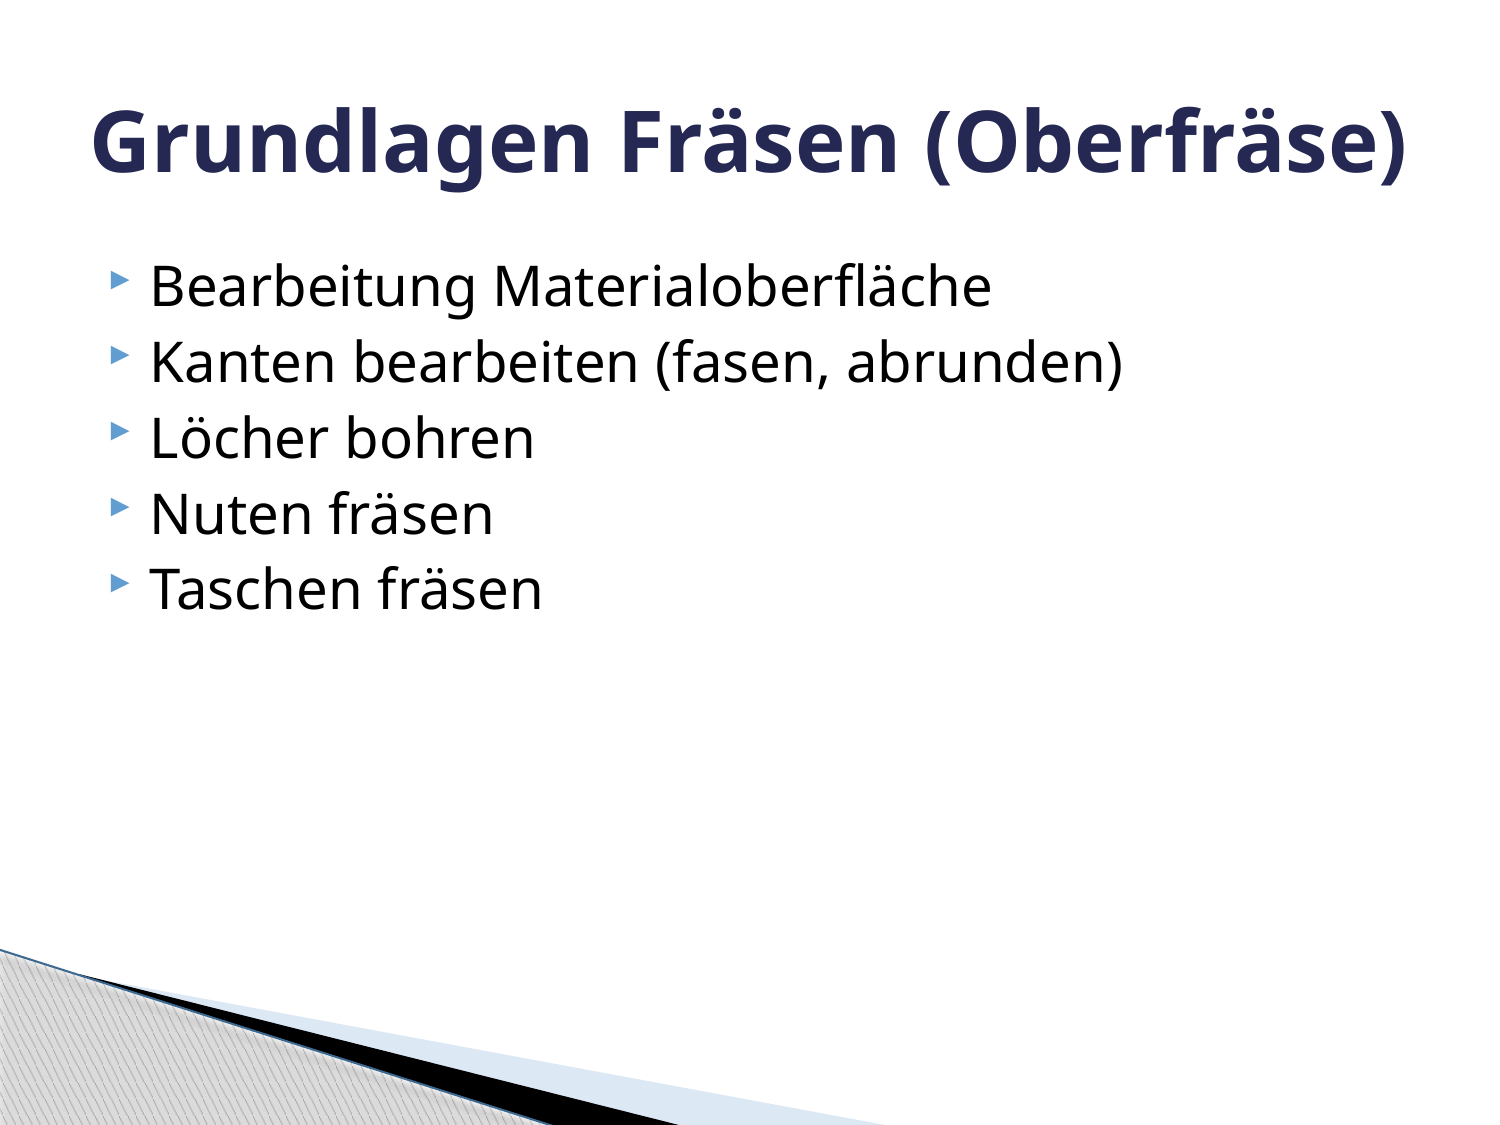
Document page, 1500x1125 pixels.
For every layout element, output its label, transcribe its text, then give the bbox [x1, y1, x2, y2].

title Grundlagen Fräsen (Oberfräse) [75, 45, 1425, 233]
list Bearbeitung Materialoberfläche Kanten bearbeiten (fasen, abrunden) Löcher bohren Nuten fräsen Taschen fräsen [75, 243, 1425, 986]
